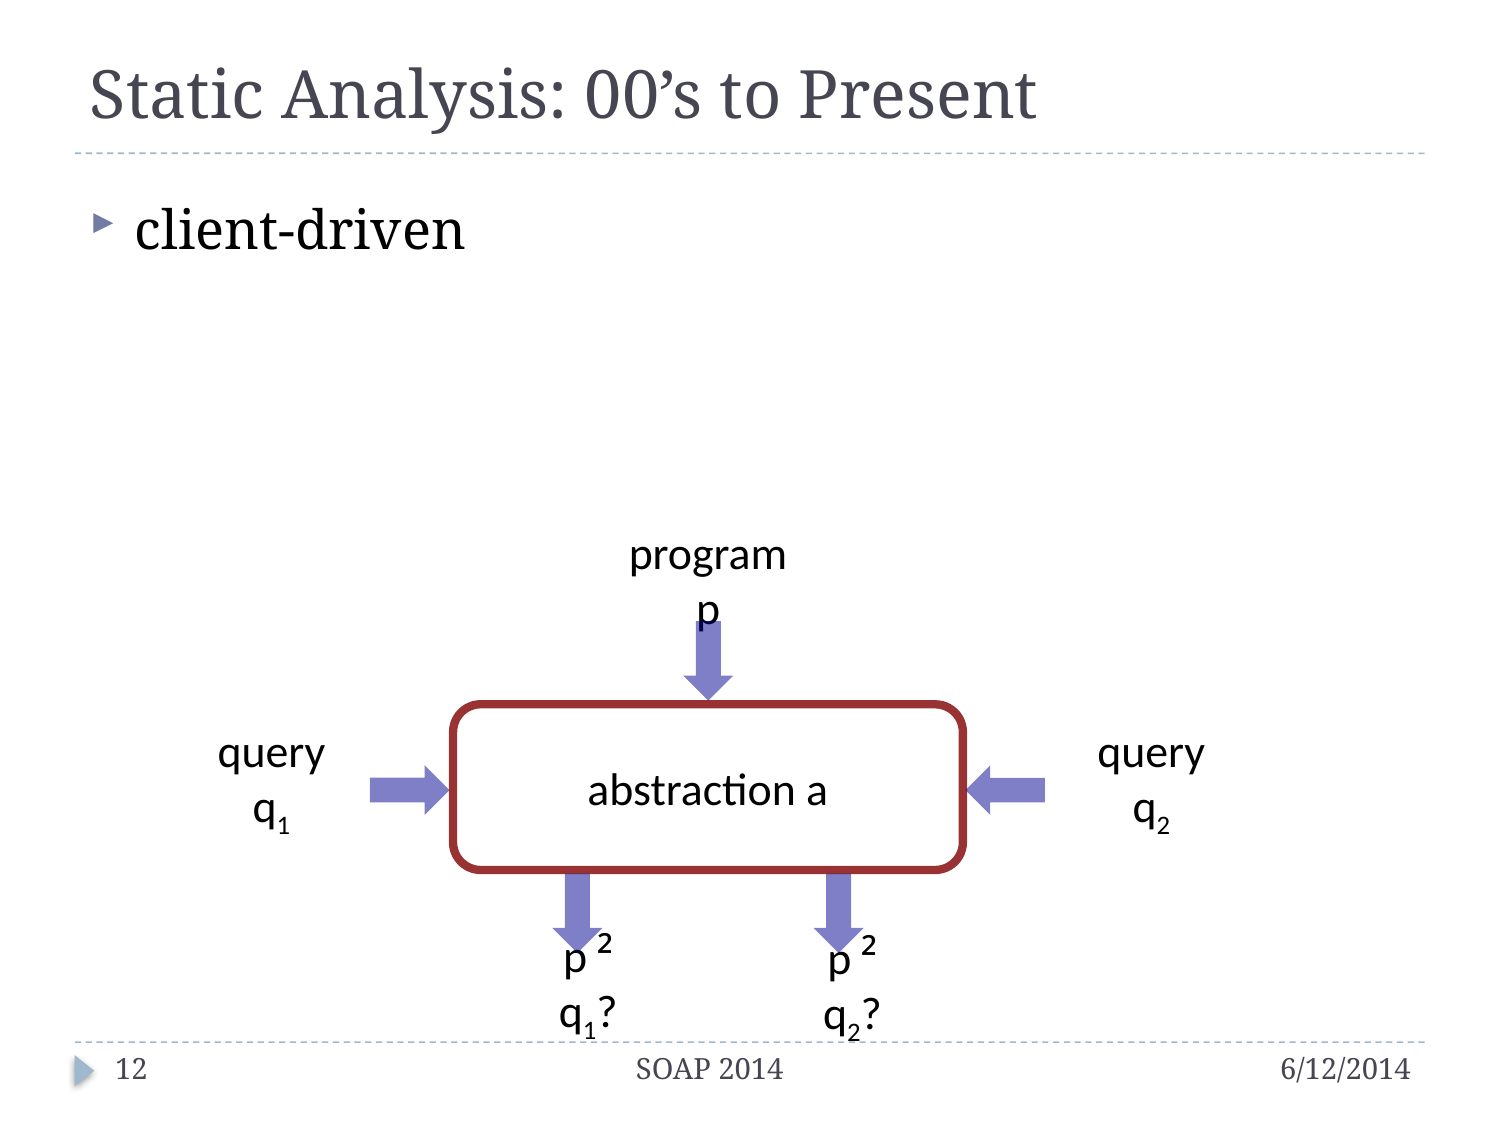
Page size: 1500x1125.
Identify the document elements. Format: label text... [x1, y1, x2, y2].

text_box abstraction a [453, 704, 963, 871]
text_box query q1 [175, 738, 368, 824]
footer SOAP 2014 [234, 1042, 1185, 1103]
title Static Analysis: 00’s to Present [75, 24, 1425, 140]
text_box query q2 [1055, 738, 1248, 824]
text_box [552, 873, 603, 954]
text_box [683, 621, 734, 701]
text_box p ² q1? [509, 998, 667, 1029]
text_box [813, 873, 864, 954]
list client-driven [75, 187, 1500, 998]
text_box p ² q2? [774, 998, 931, 1031]
slide_number 12 [100, 1042, 234, 1103]
text_box [369, 765, 450, 815]
text_box program p [593, 540, 823, 618]
text_box [965, 765, 1045, 815]
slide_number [1185, 1042, 1426, 1103]
